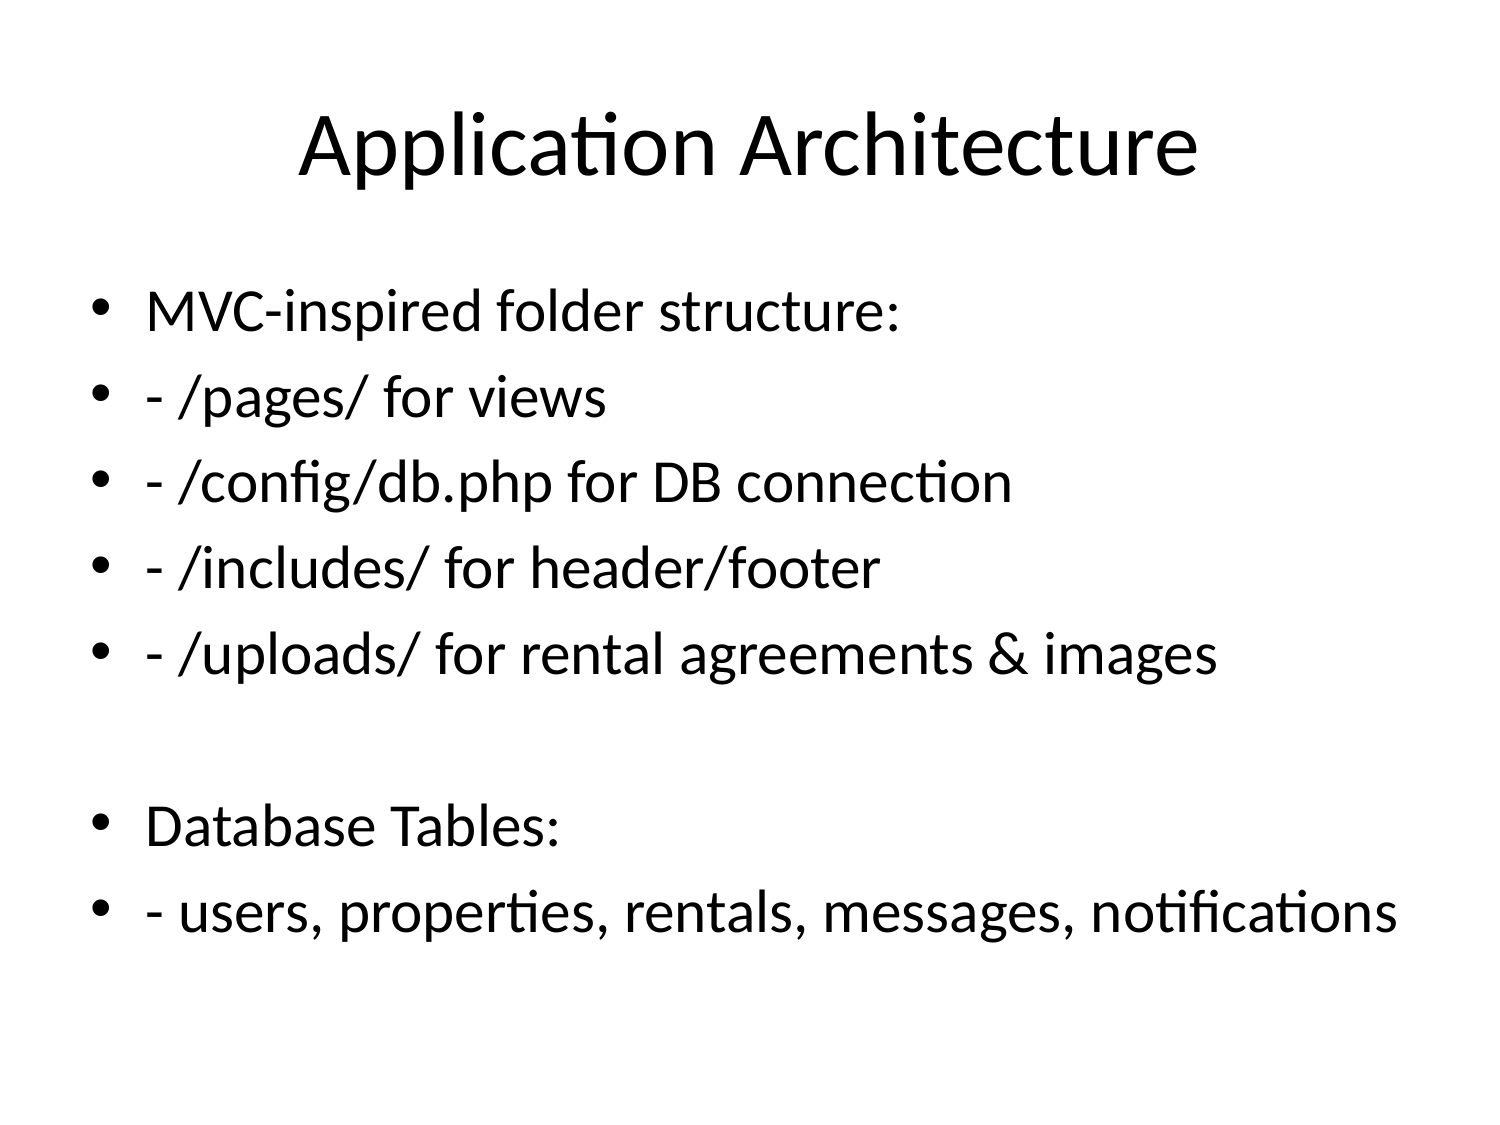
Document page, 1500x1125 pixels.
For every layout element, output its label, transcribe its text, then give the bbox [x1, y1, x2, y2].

list MVC-inspired folder structure: - /pages/ for views - /config/db.php for DB connection - /includes/ for header/footer - /uploads/ for rental agreements & images Database Tables: - users, properties, rentals, messages, notifications [75, 262, 1425, 1005]
title Application Architecture [75, 45, 1425, 233]
